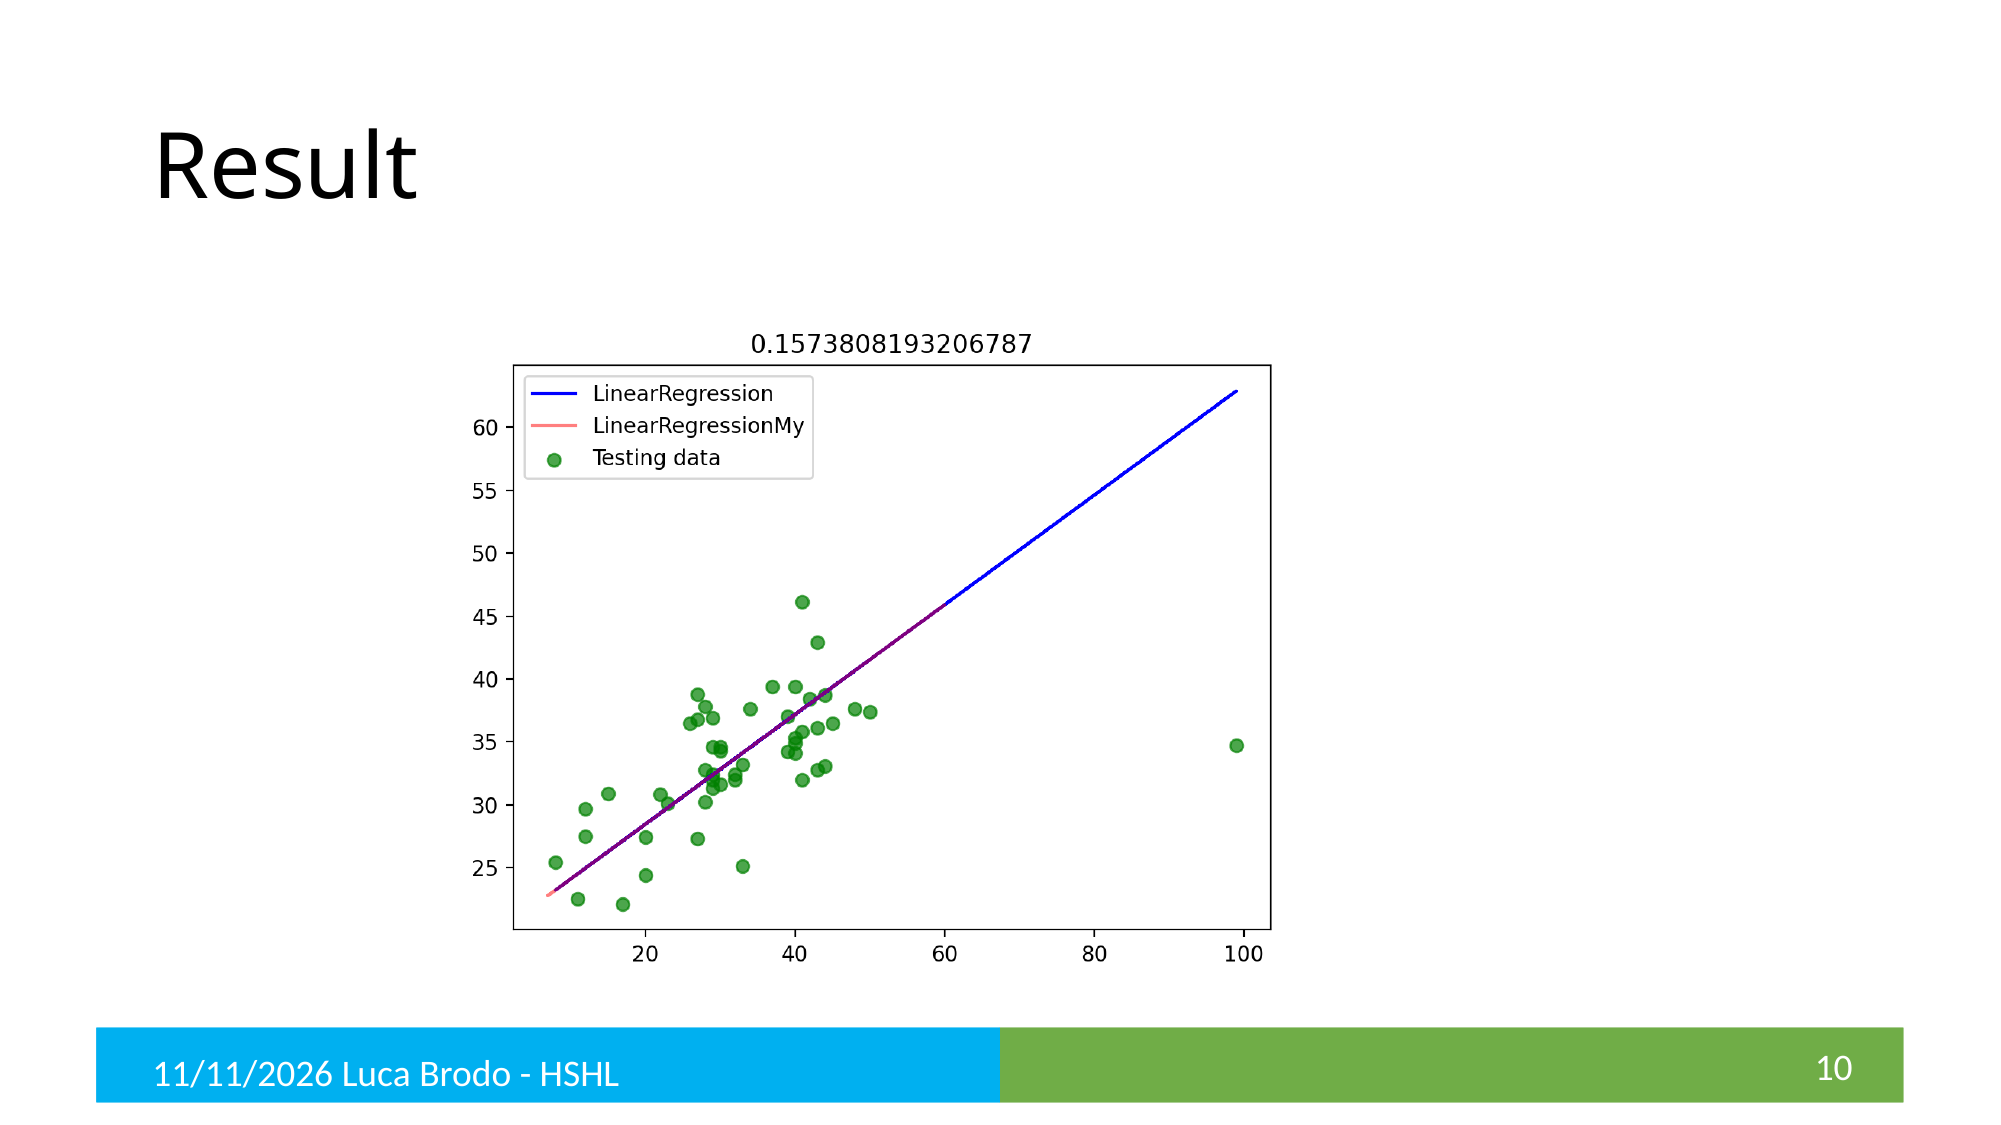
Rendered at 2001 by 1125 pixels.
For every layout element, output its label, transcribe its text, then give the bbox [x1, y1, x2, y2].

slide_number 10 [1800, 1035, 1887, 1095]
title Result [137, 59, 1863, 278]
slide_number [137, 1041, 645, 1089]
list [391, 277, 1368, 1010]
